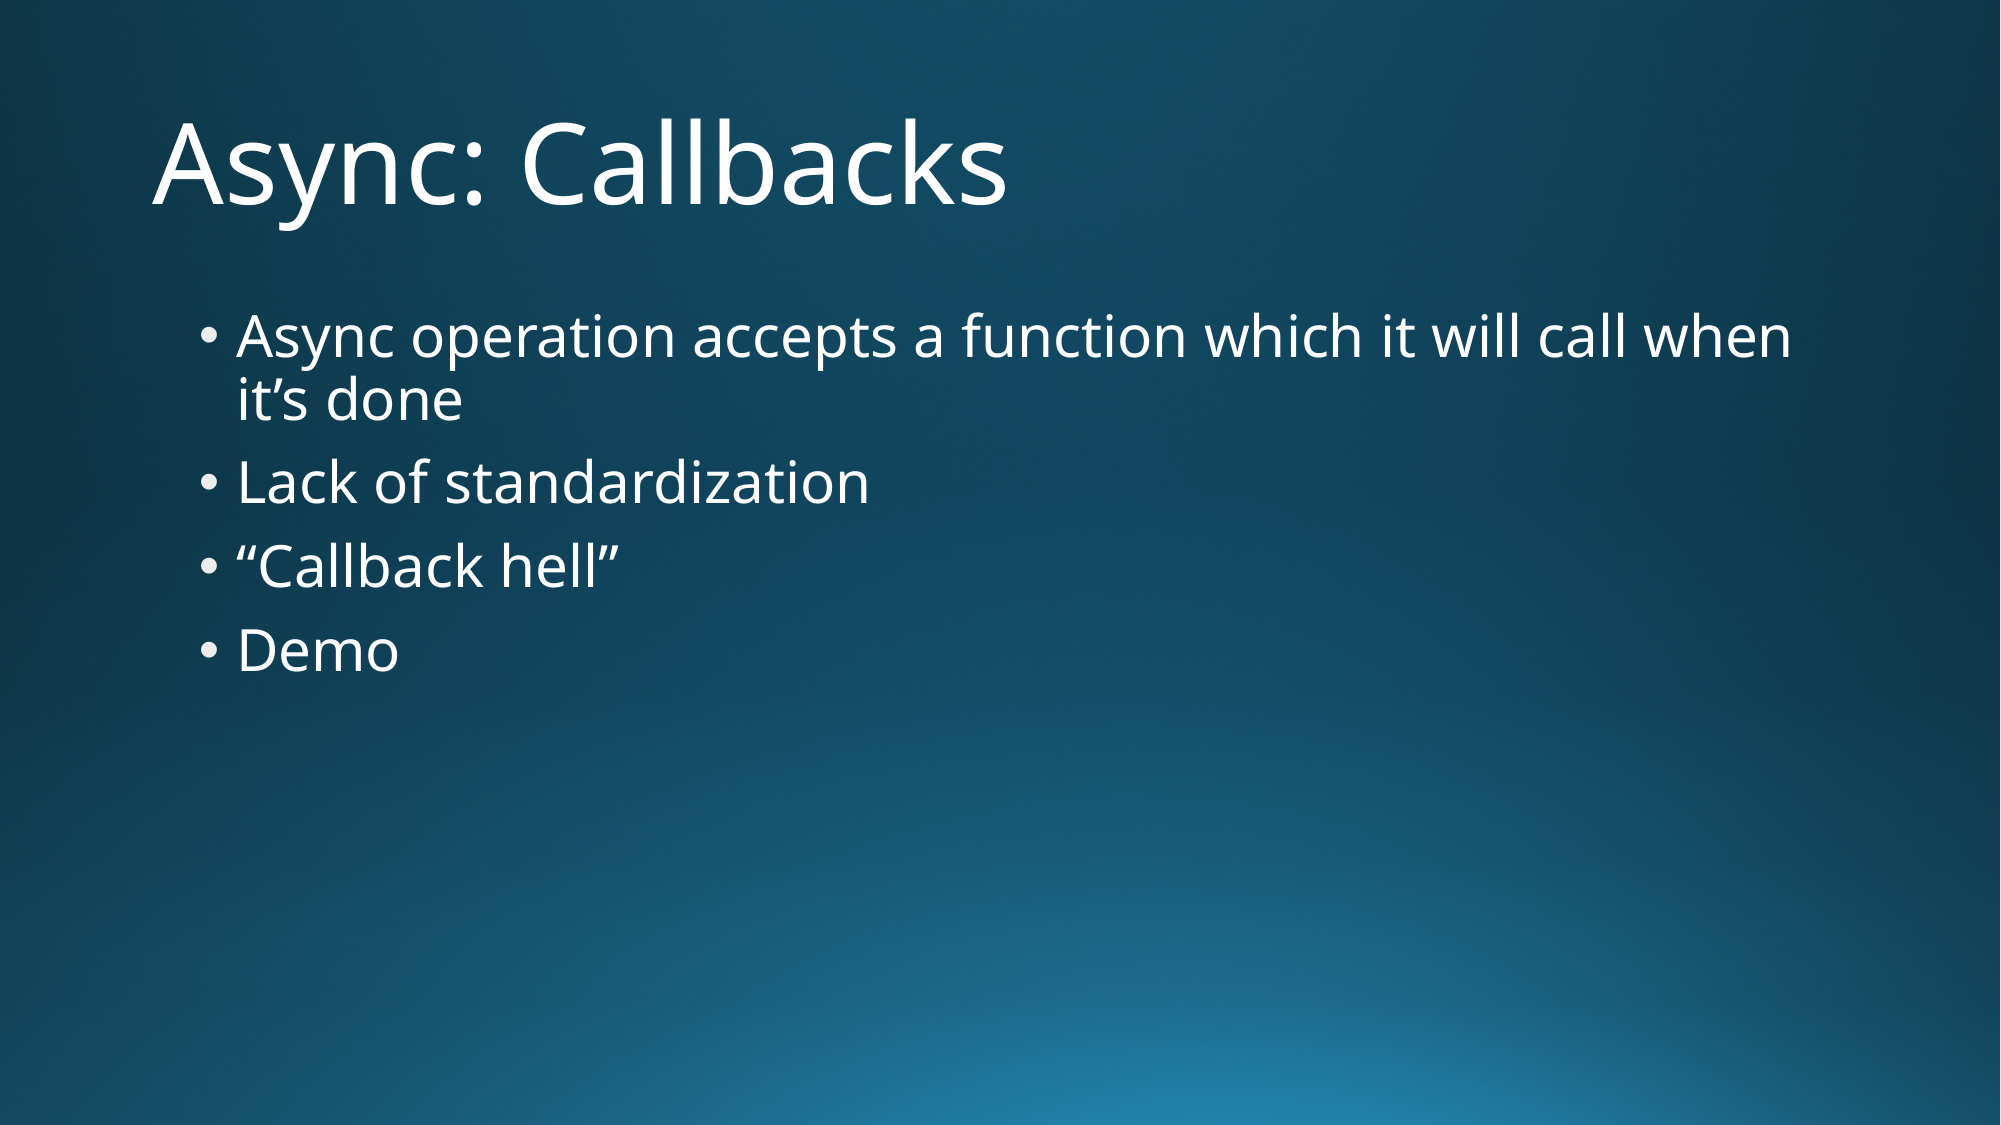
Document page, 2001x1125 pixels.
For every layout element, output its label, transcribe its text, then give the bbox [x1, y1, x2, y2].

title Async: Callbacks [137, 59, 1863, 278]
list Async operation accepts a function which it will call when it’s done Lack of standardization “Callback hell” Demo [183, 299, 1863, 1014]
picture [0, 0, 2001, 1125]
